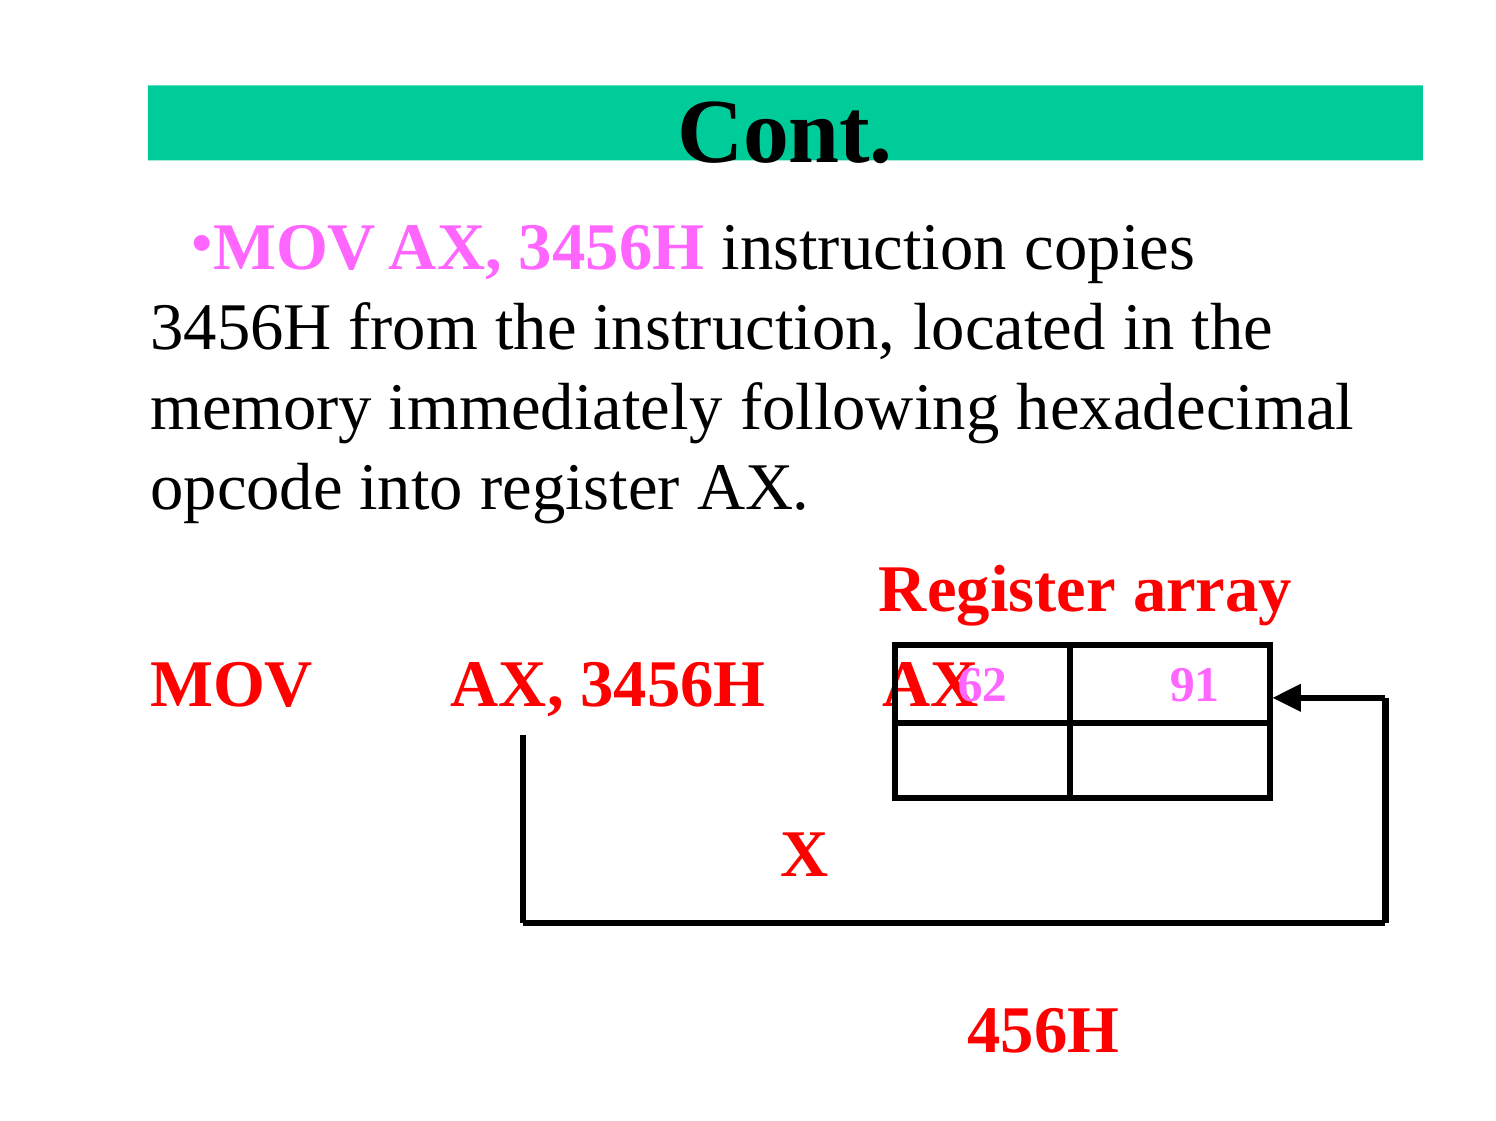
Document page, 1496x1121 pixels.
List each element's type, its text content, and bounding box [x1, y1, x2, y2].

title Cont. [176, 69, 1320, 201]
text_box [519, 683, 1389, 927]
table_header 91 [1073, 648, 1267, 682]
text_box [1320, 85, 1423, 161]
text_box MOV AX, 3456H instruction copies 3456H from the instruction, located in the memory immediately following hexadecimal opcode into register AX. Register array MOV AX, 3456H AX BX 3456H [148, 201, 1392, 1066]
text_box [147, 85, 176, 161]
table_header 62 [898, 648, 1067, 682]
